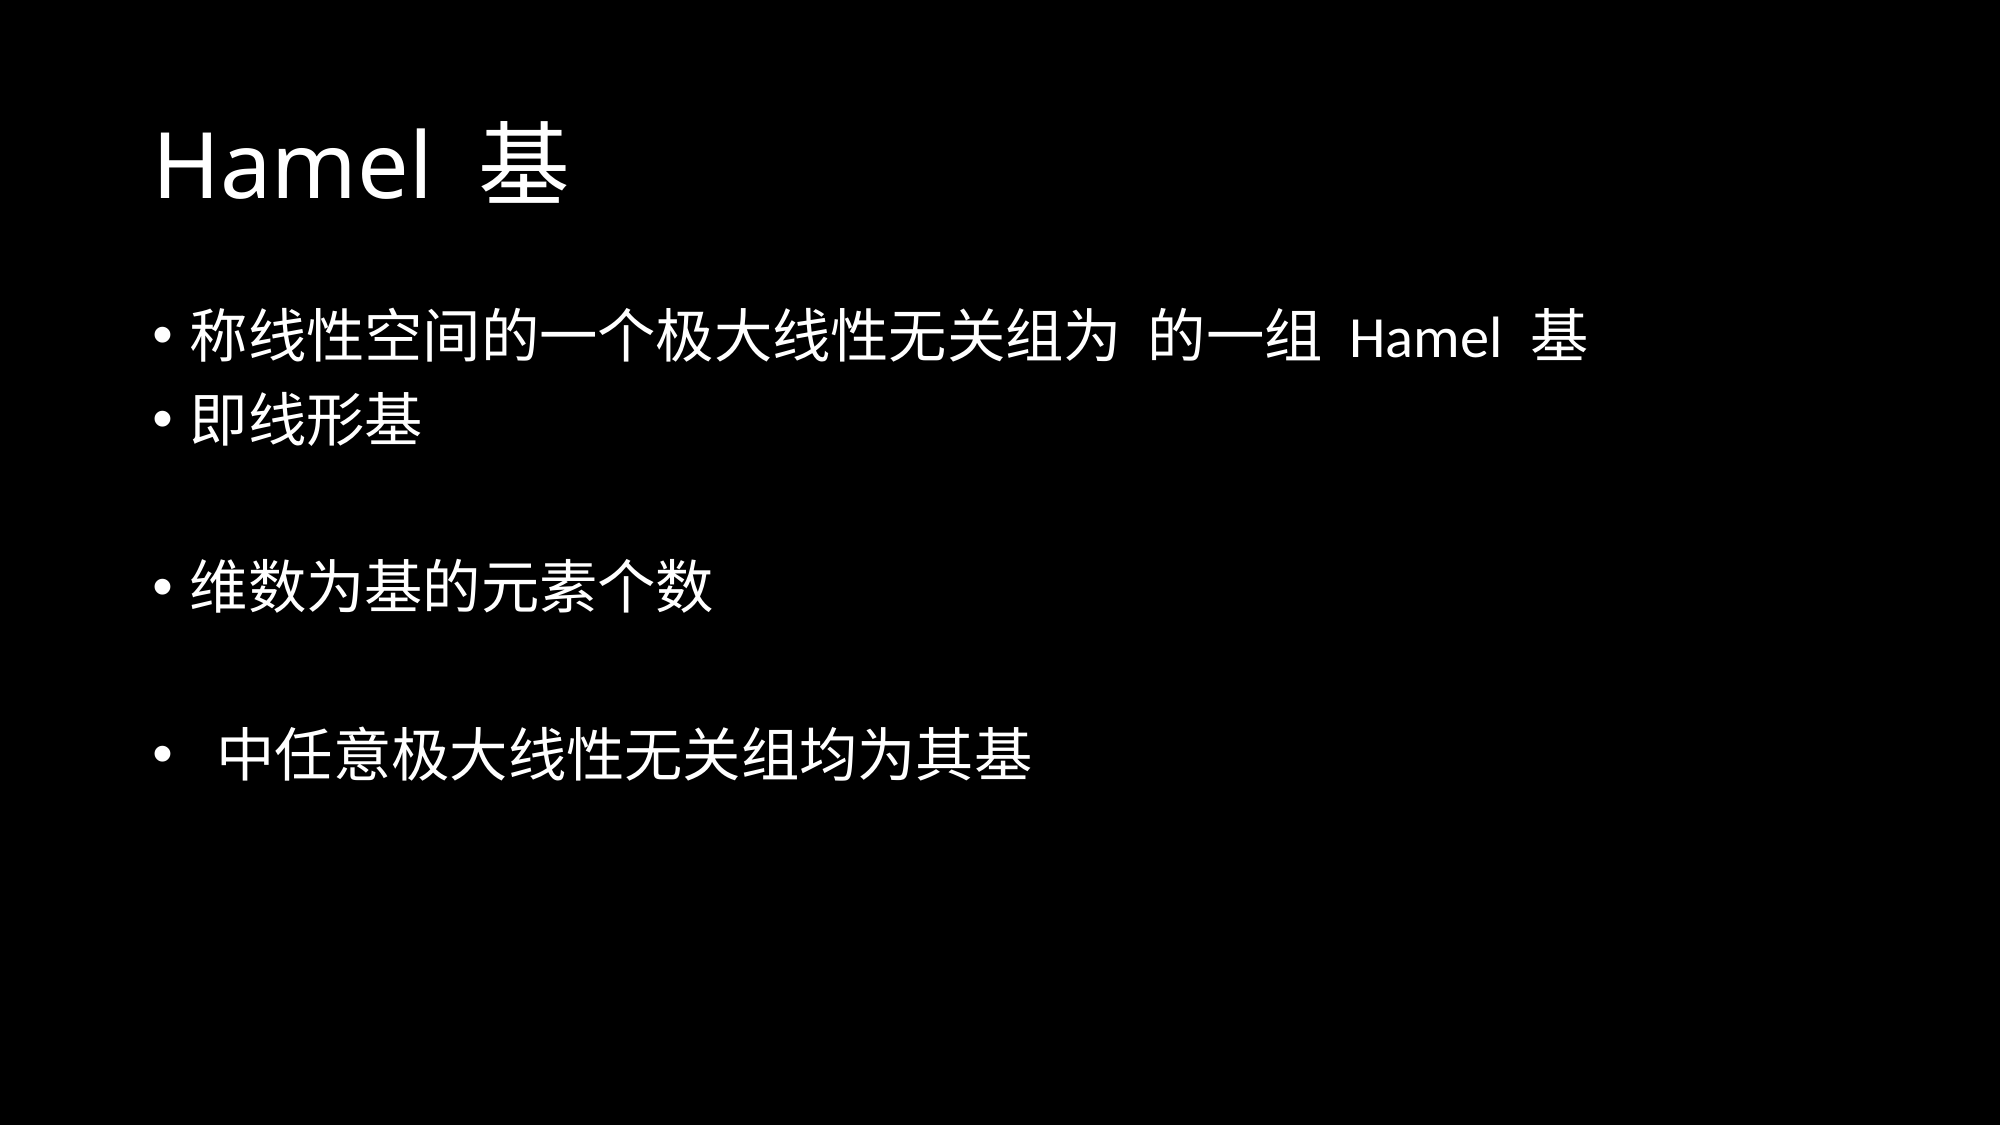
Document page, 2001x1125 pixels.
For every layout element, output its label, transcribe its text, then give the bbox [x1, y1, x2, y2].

title Hamel 基 [137, 59, 1863, 278]
